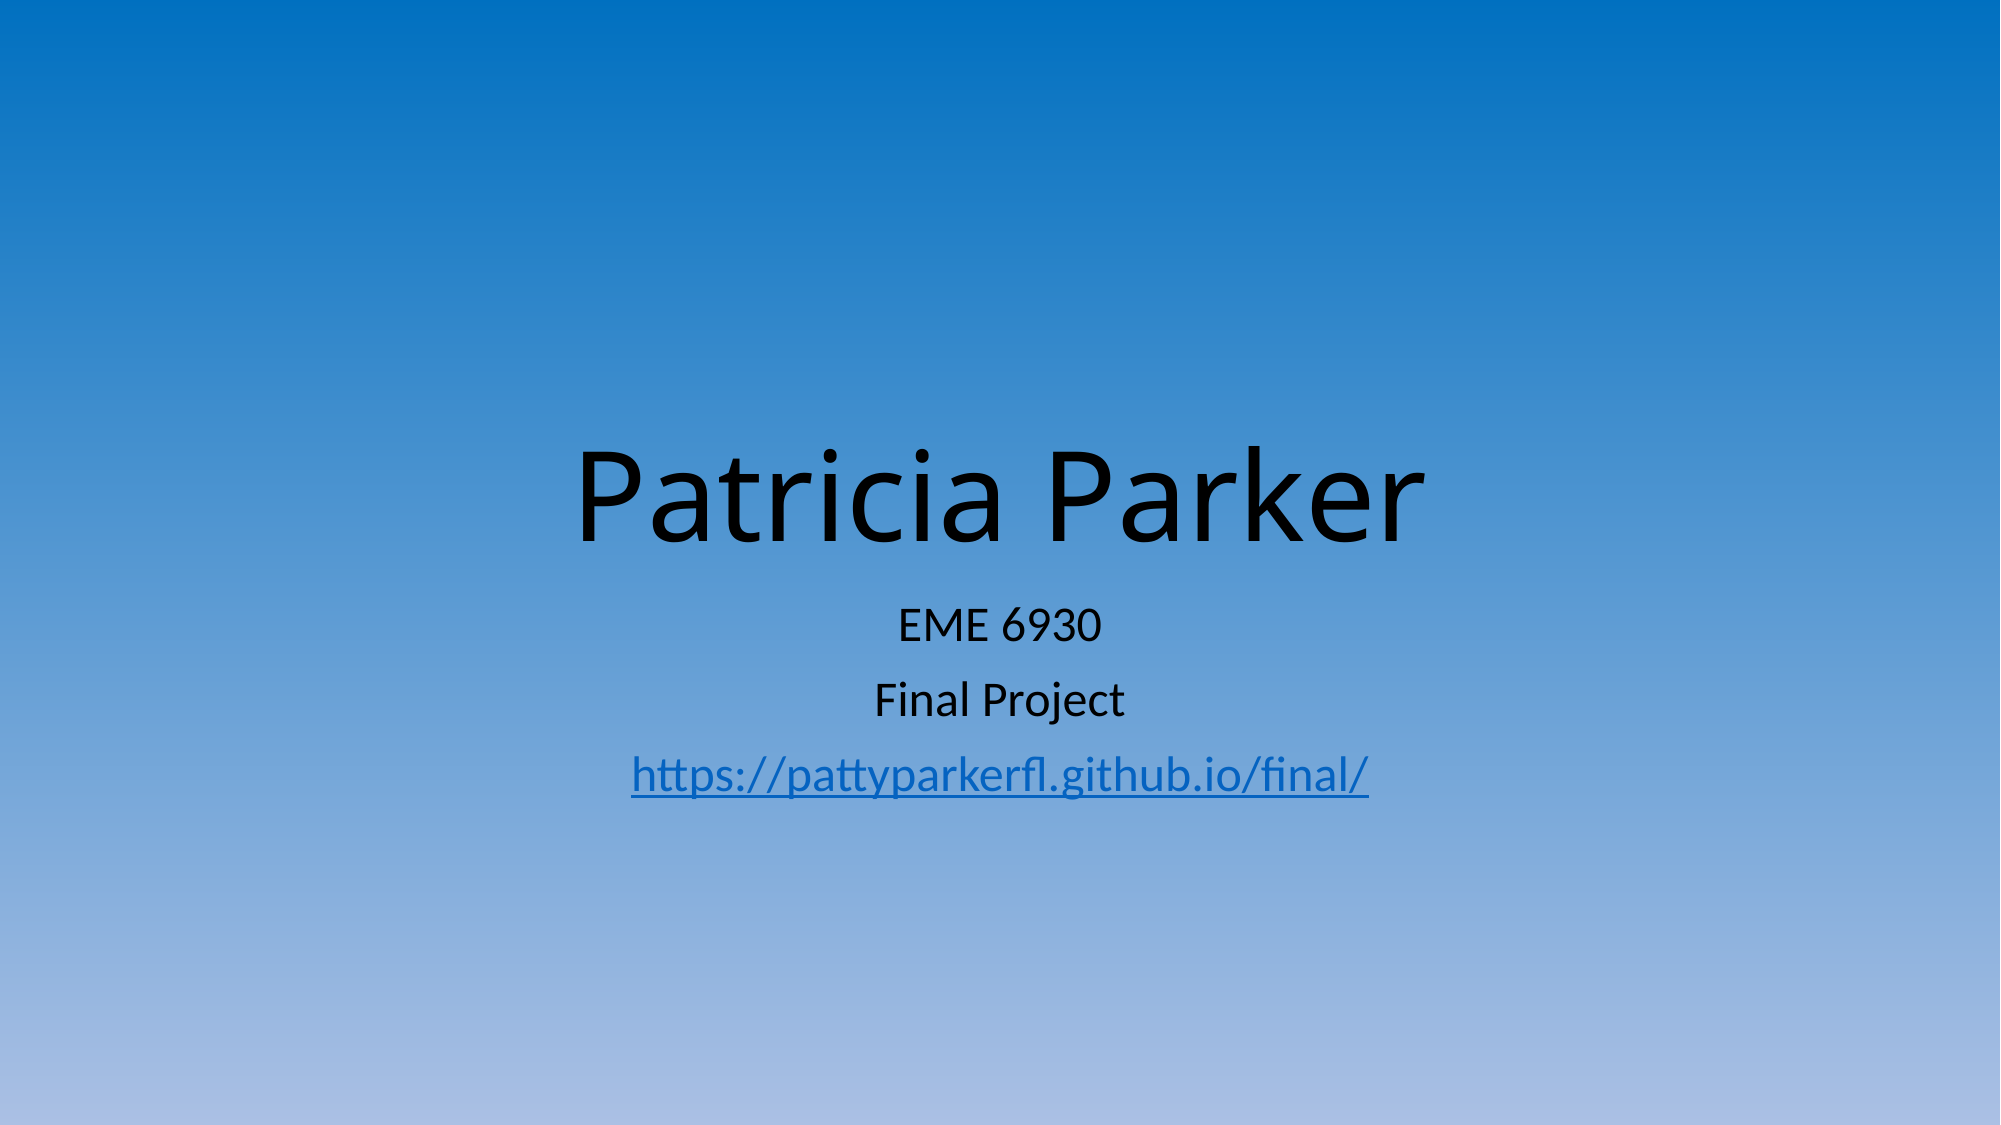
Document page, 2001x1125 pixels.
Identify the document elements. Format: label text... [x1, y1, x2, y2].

subtitle EME 6930 Final Project https://pattyparkerfl.github.io/final/ [249, 590, 1750, 863]
title Patricia Parker [249, 184, 1750, 576]
